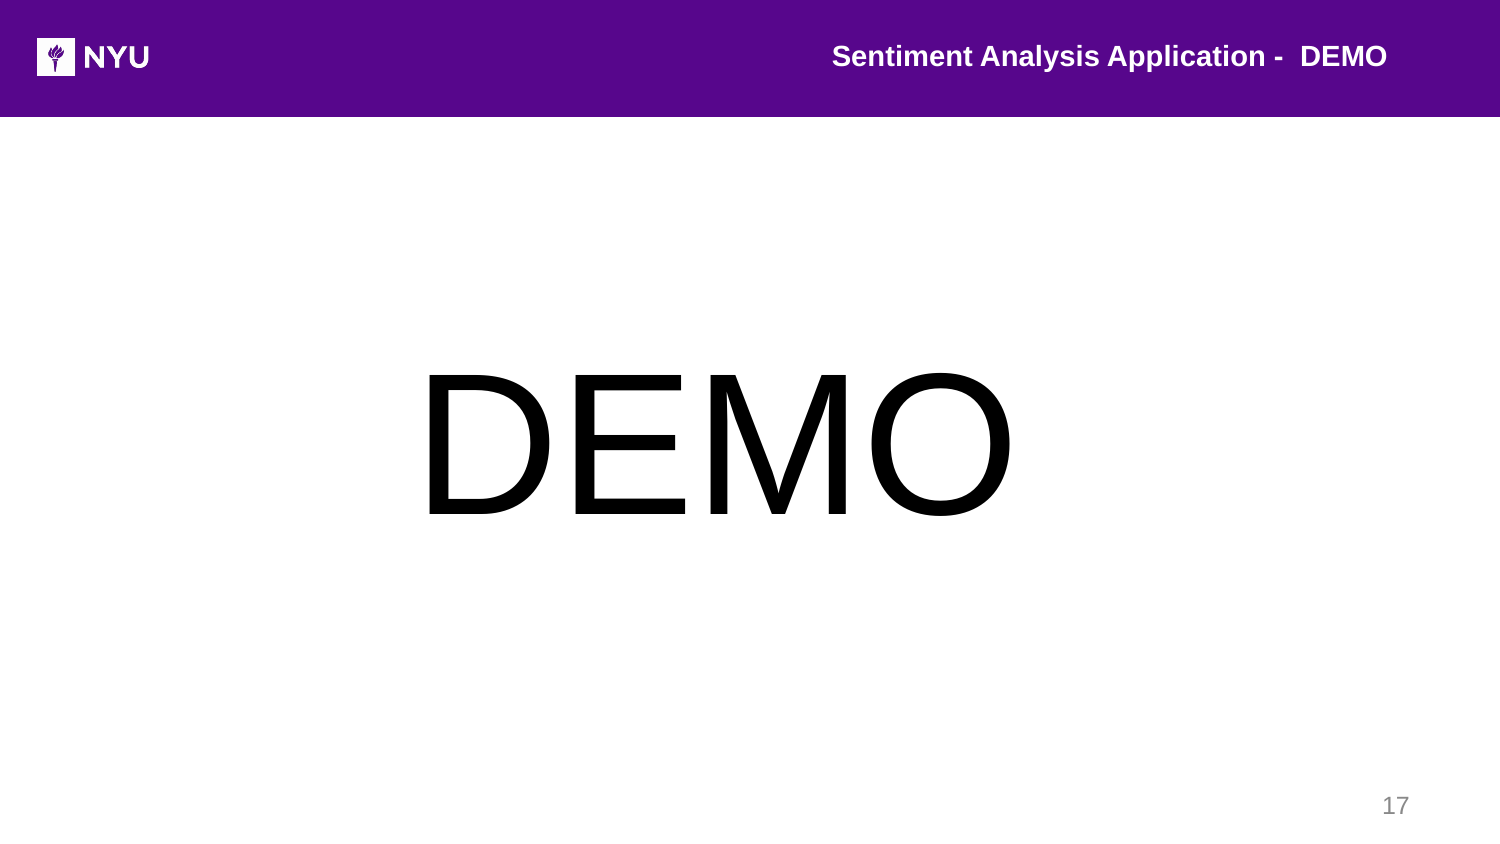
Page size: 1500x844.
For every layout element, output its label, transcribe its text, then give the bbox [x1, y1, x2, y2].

text_box DEMO [398, 297, 1284, 670]
picture [37, 38, 149, 76]
slide_number ‹#› [1074, 782, 1425, 828]
list Sentiment Analysis Application - DEMO [757, 37, 1463, 82]
